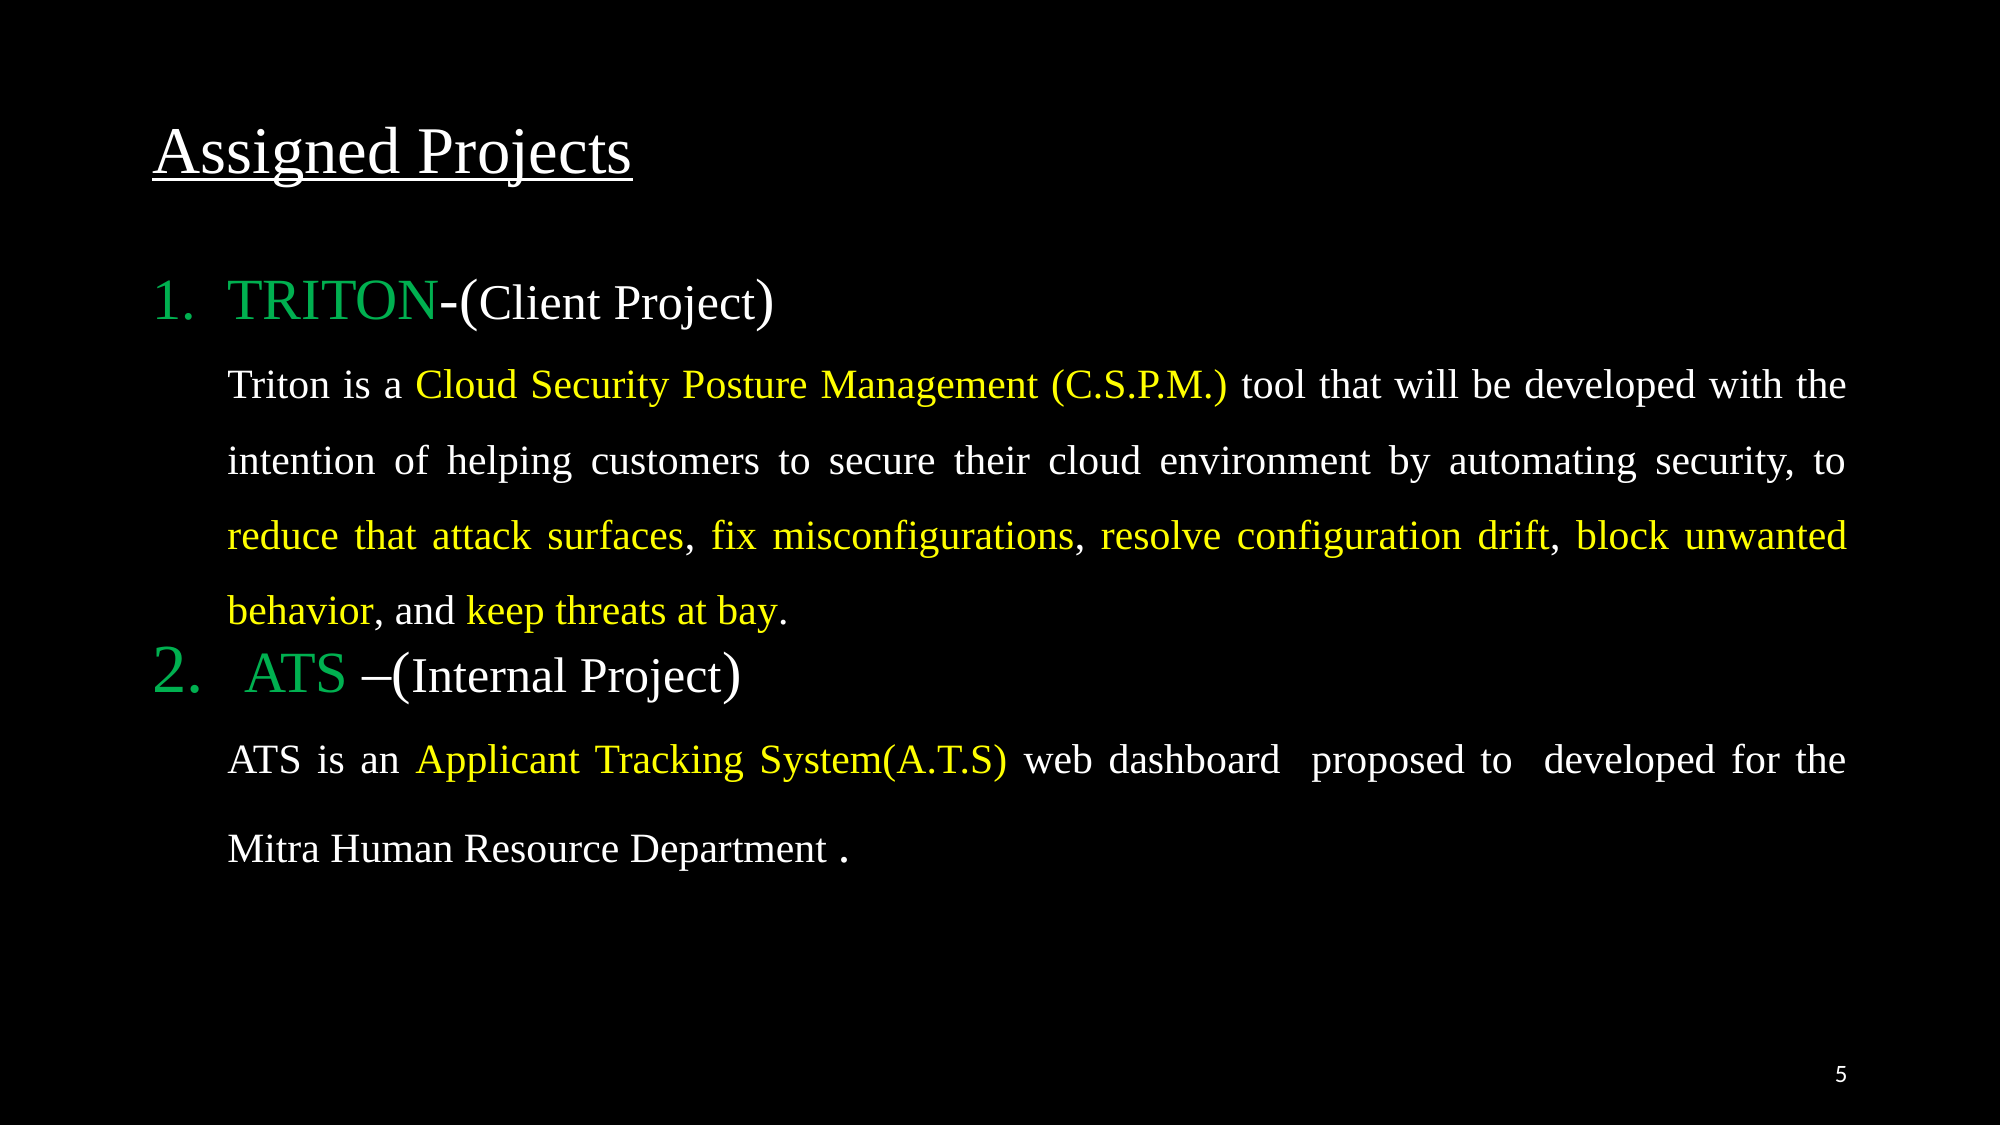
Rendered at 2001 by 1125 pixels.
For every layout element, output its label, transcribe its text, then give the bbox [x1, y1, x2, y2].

title Assigned Projects [137, 59, 1863, 245]
list TRITON-(Client Project) Triton is a Cloud Security Posture Management (C.S.P.M.) tool that will be developed with the intention of helping customers to secure their cloud environment by automating security, to reduce that attack surfaces, fix misconfigurations, resolve configuration drift, block unwanted behavior, and keep threats at bay. ATS –(Internal Project) ATS is an Applicant Tracking System(A.T.S) web dashboard proposed to developed for the Mitra Human Resource Department . [137, 261, 1863, 986]
slide_number 5 [1412, 1042, 1863, 1103]
